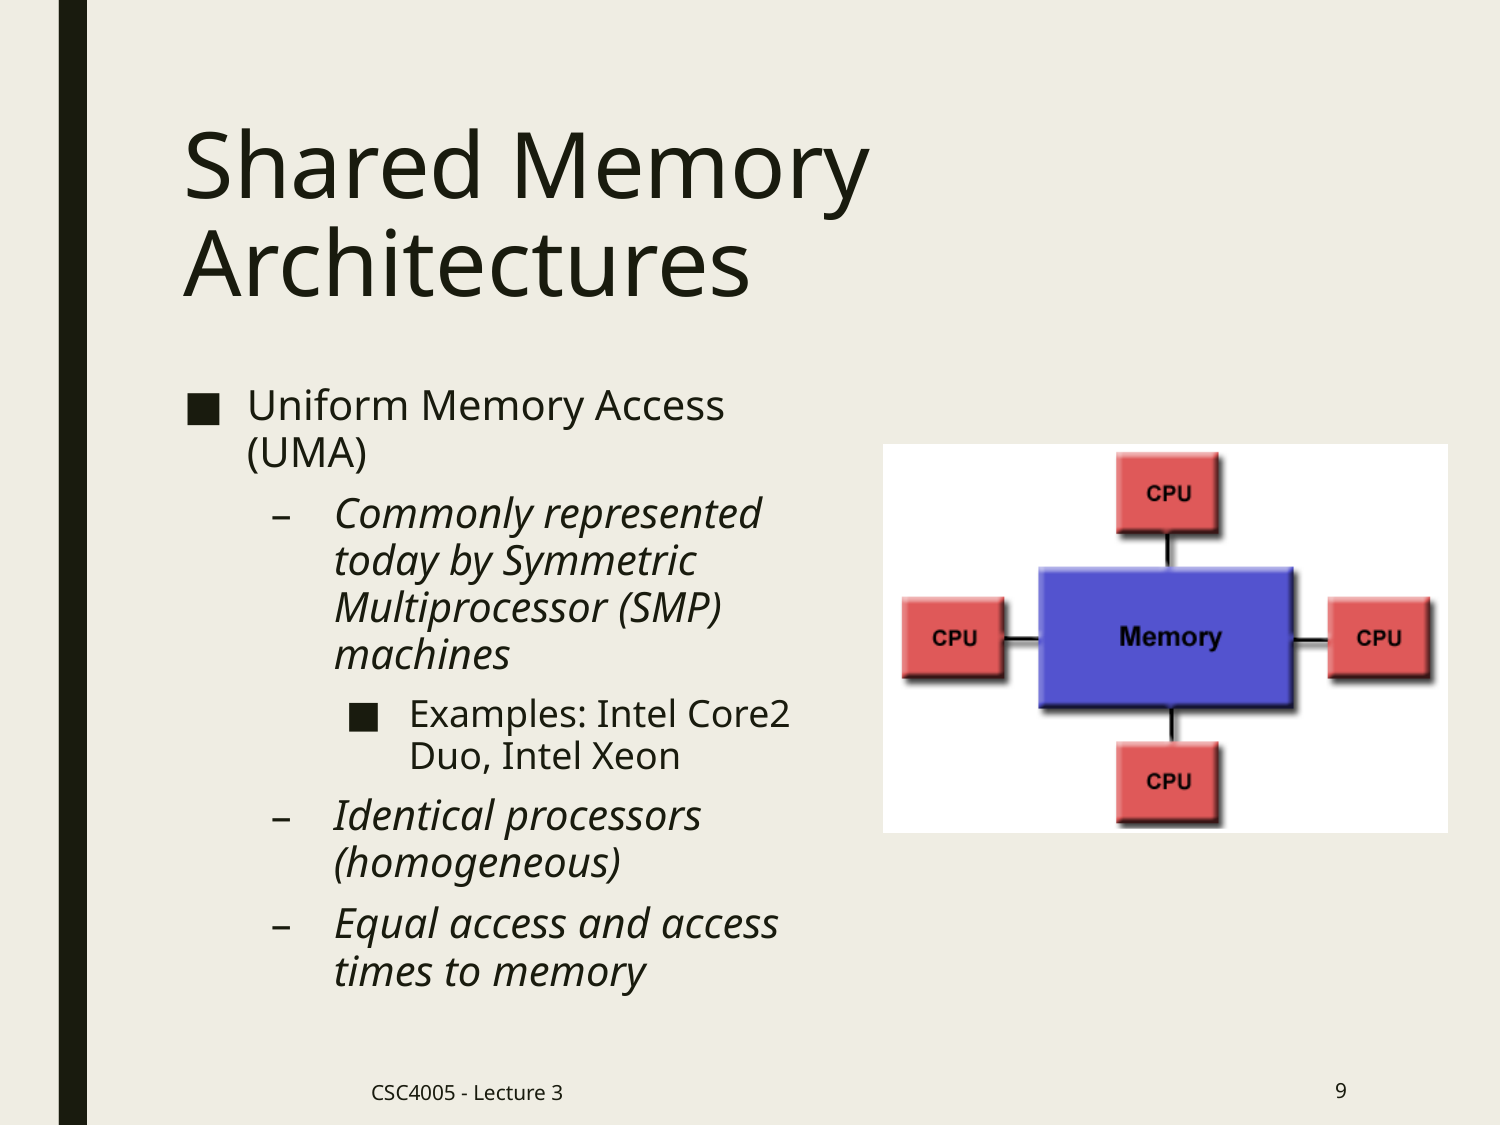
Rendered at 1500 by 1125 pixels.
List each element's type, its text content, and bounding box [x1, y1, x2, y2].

title Shared Memory Architectures [168, 112, 1351, 357]
list Uniform Memory Access (UMA) Commonly represented today by Symmetric Multiprocessor (SMP) machines Examples: Intel Core2 Duo, Intel Xeon Identical processors (homogeneous) Equal access and access times to memory [168, 375, 869, 963]
footer CSC4005 - Lecture 3 [355, 1058, 1129, 1125]
slide_number 9 [1165, 1058, 1362, 1125]
picture [883, 444, 1448, 834]
